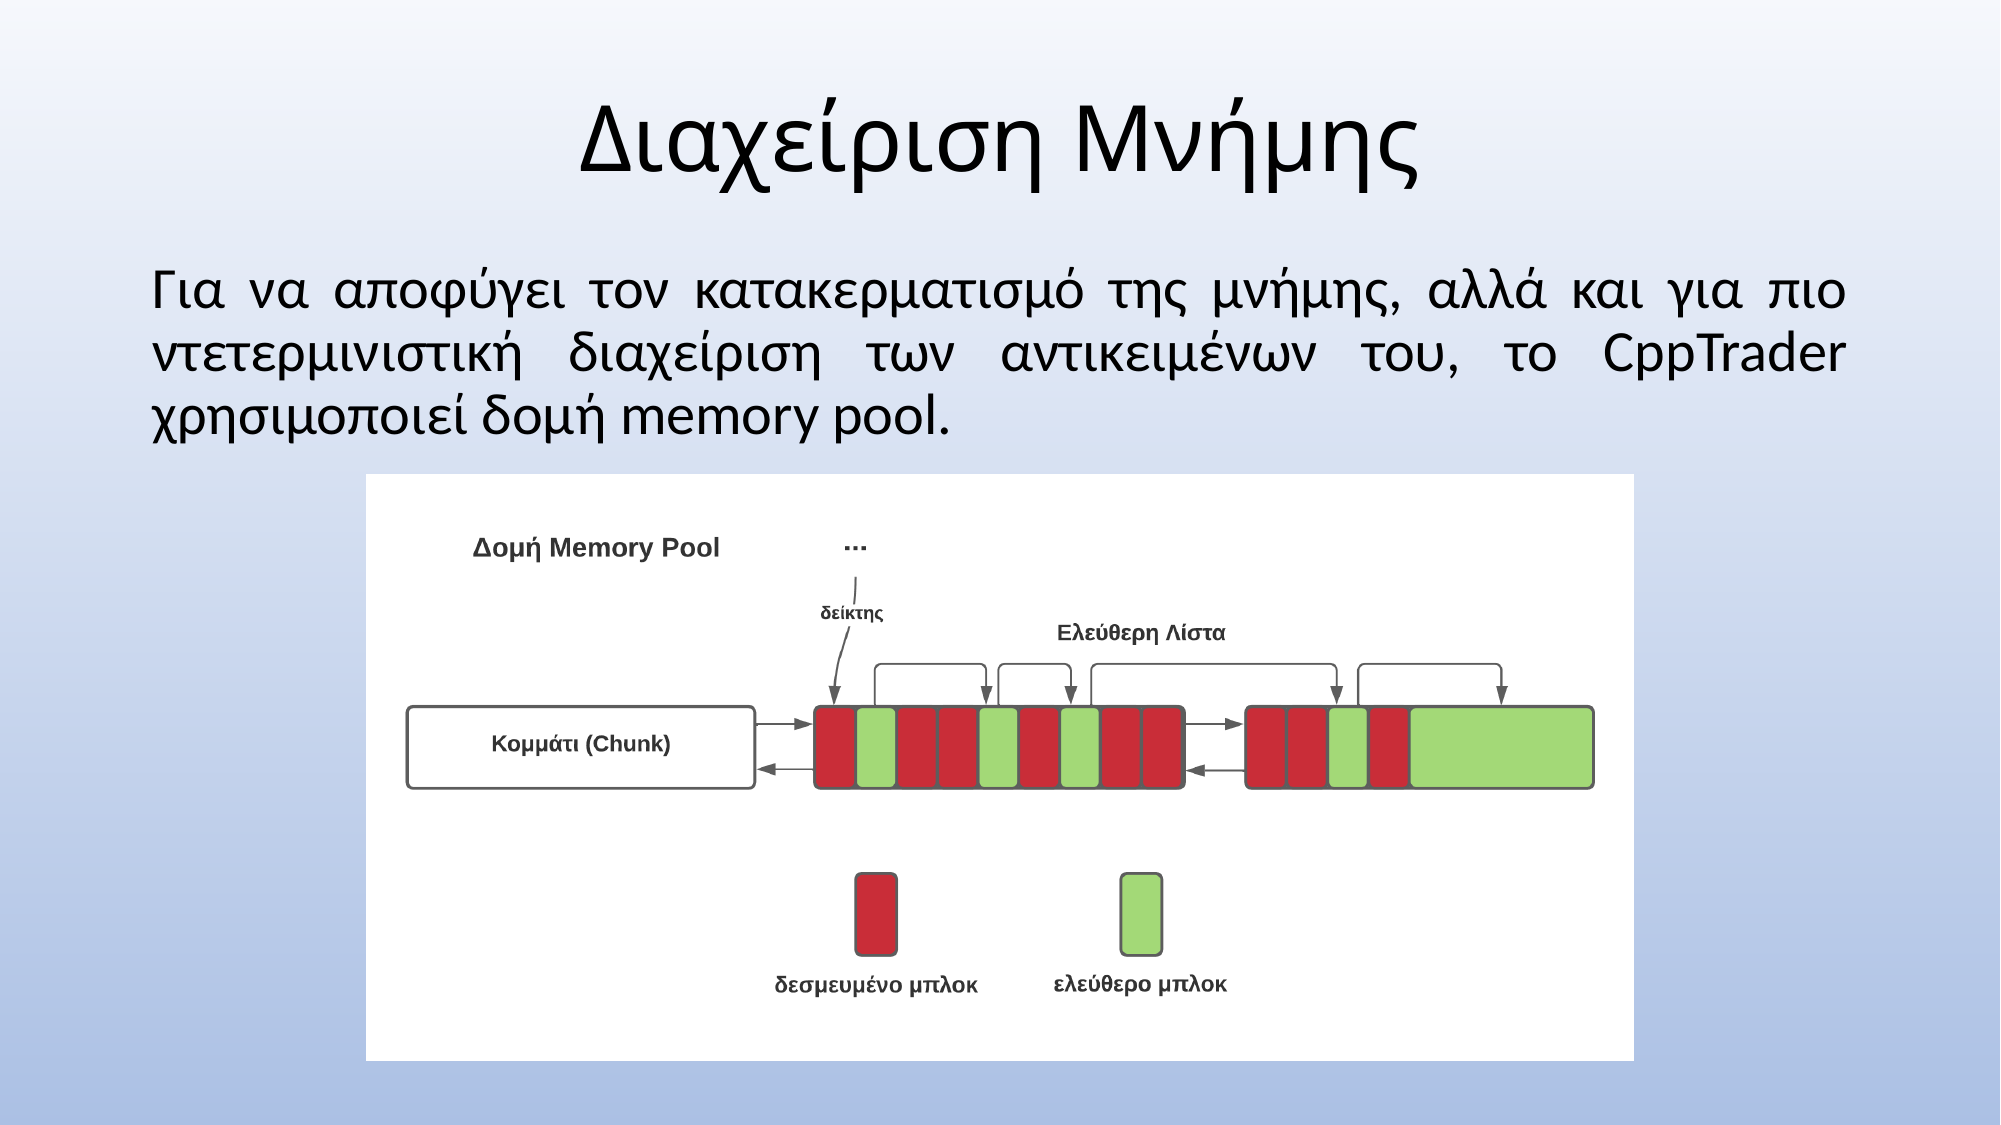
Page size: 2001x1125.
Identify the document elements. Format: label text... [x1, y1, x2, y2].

title Διαχείριση Μνήμης [137, 33, 1863, 250]
list Για να αποφύγει τον κατακερματισμό της μνήμης, αλλά και για πιο ντετερμινιστική διαχείριση των αντικειμένων του, το CppTrader χρησιμοποιεί δομή memory pool. [137, 250, 1863, 1014]
picture [366, 474, 1634, 1061]
